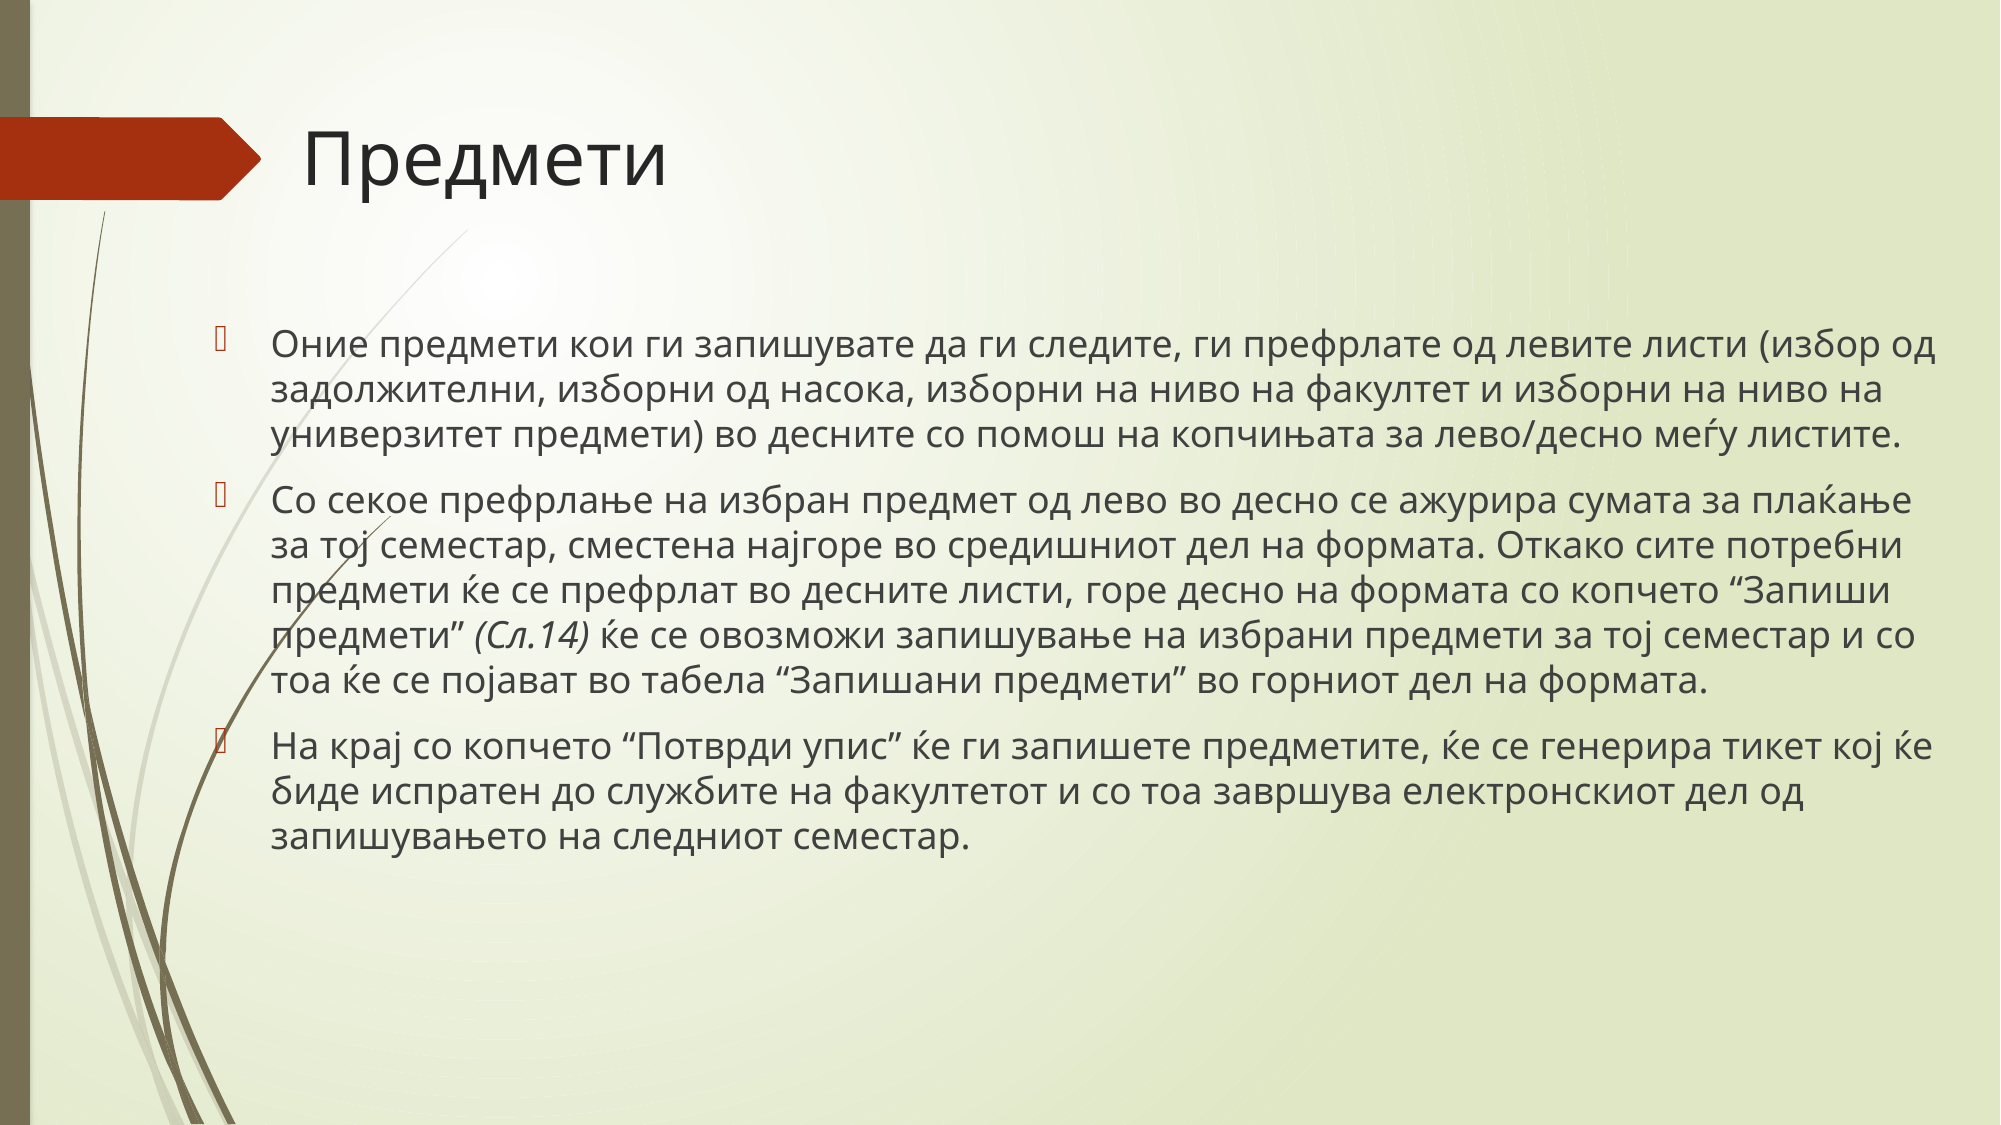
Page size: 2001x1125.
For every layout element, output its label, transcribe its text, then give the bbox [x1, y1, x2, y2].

title Предмети [286, 102, 1749, 312]
list Оние предмети кои ги запишувате да ги следите, ги префрлате од левите листи (избор од задолжителни, изборни од насока, изборни на ниво на факултет и изборни на ниво на универзитет предмети) во десните со помош на копчињата за лево/десно меѓу листите. Со секое префрлање на избран предмет од лево во десно се ажурира сумата за плаќање за тој семестар, сместена најгоре во средишниот дел на формата. Откако сите потребни предмети ќе се префрлат во десните листи, горе десно на формата со копчето “Запиши предмети” (Сл.14) ќе се овозможи запишување на избрани предмети за тој семестар и со тоа ќе се појават во табела “Запишани предмети” во горниот дел на формата. На крај со копчето “Потврди упис” ќе ги запишете предметите, ќе се генерира тикет кој ќе биде испратен до службите на факултетот и со тоа завршува електронскиот дел од запишувањето на следниот семестар. [199, 312, 1964, 1052]
